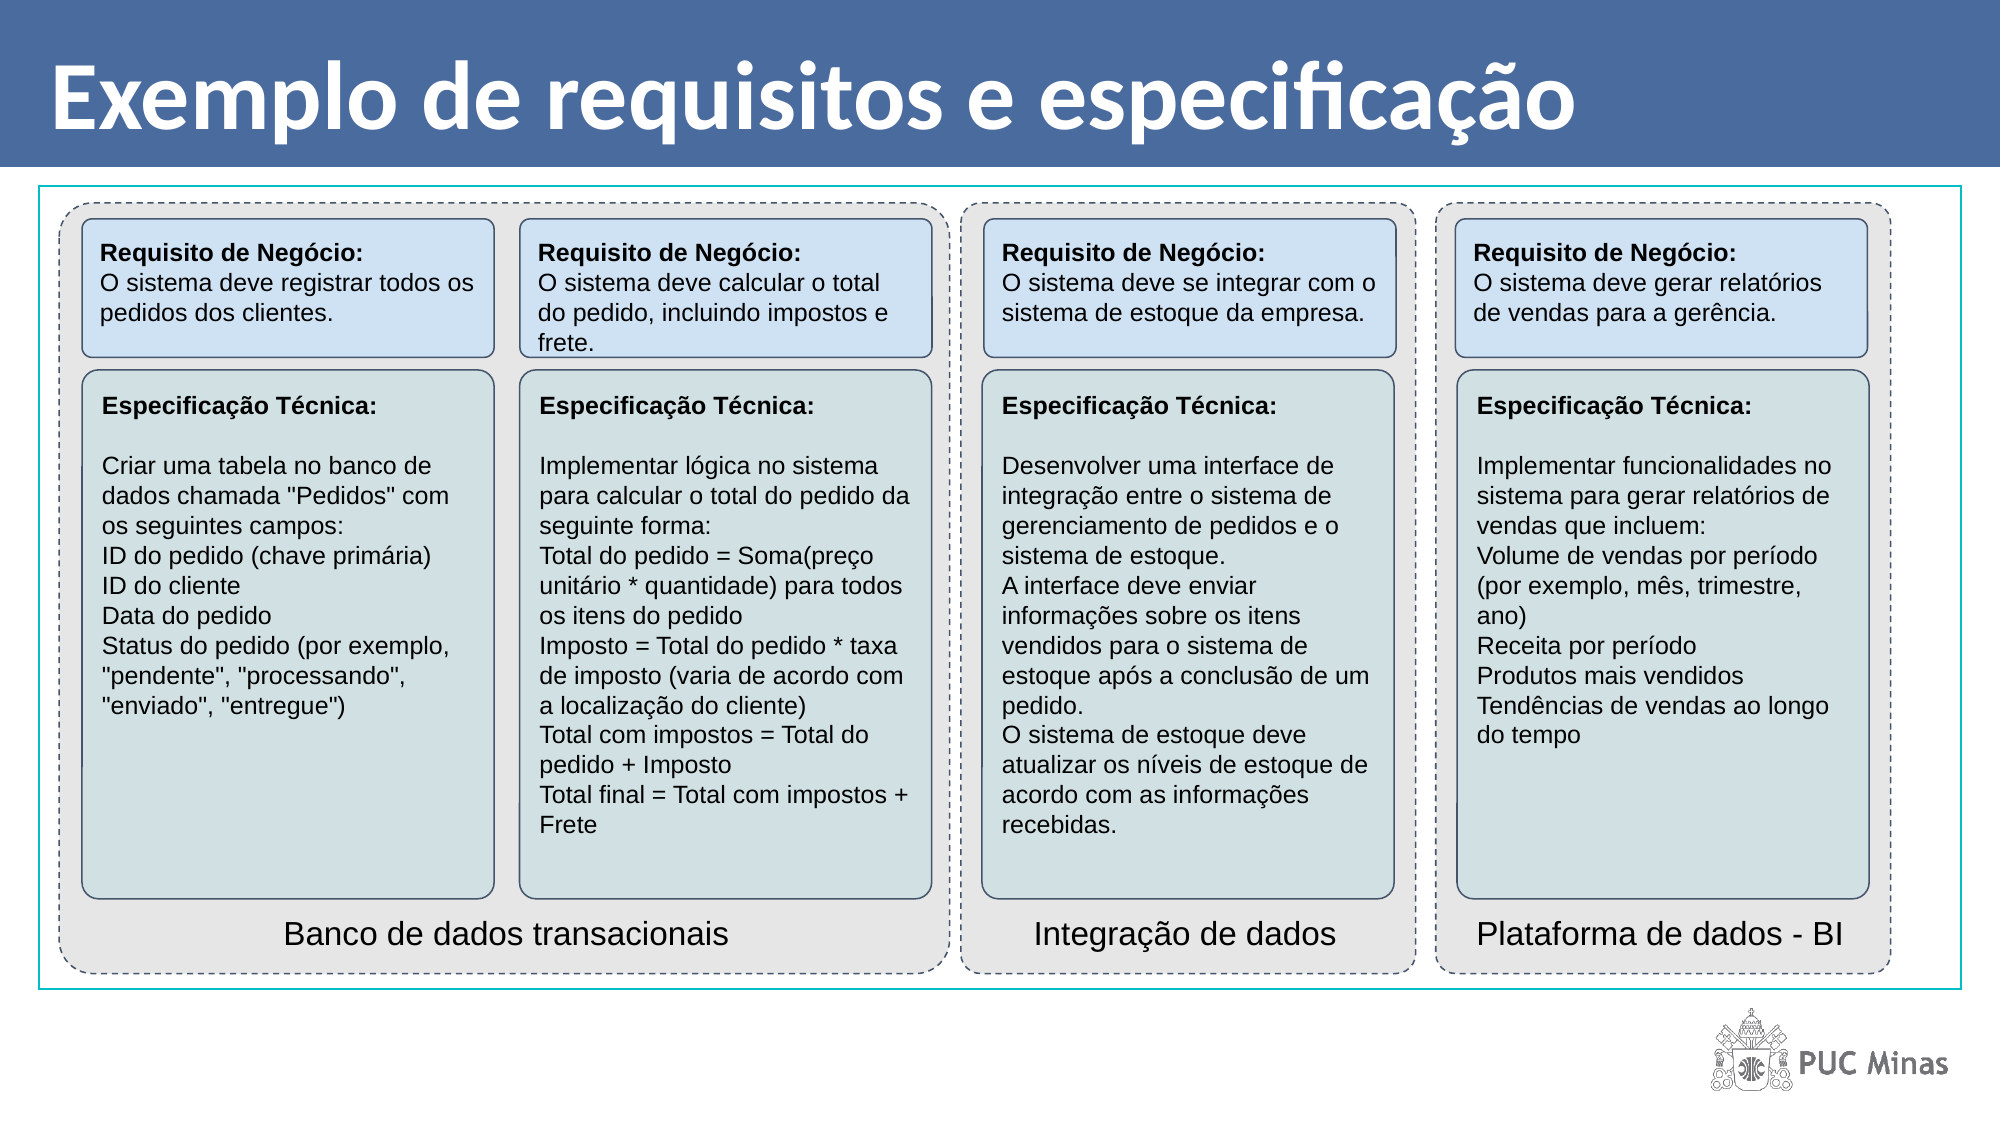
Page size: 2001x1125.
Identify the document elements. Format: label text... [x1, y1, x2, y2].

text_box Requisito de Negócio: O sistema deve gerar relatórios de vendas para a gerência. [1455, 218, 1868, 358]
text_box Especificação Técnica: Criar uma tabela no banco de dados chamada "Pedidos" com os seguintes campos: ID do pedido (chave primária) ID do cliente Data do pedido Status do pedido (por exemplo, "pendente", "processando", "enviado", "entregue") [81, 369, 495, 899]
text_box Especificação Técnica: Desenvolver uma interface de integração entre o sistema de gerenciamento de pedidos e o sistema de estoque. A interface deve enviar informações sobre os itens vendidos para o sistema de estoque após a conclusão de um pedido. O sistema de estoque deve atualizar os níveis de estoque de acordo com as informações recebidas. [981, 369, 1395, 896]
text_box [960, 202, 1416, 974]
text_box Requisito de Negócio: O sistema deve se integrar com o sistema de estoque da empresa. [983, 218, 1397, 358]
text_box Banco de dados transacionais [262, 896, 752, 967]
title Exemplo de requisitos e especificação [30, 9, 1908, 172]
text_box Plataforma de dados - BI [1449, 896, 1872, 967]
text_box [1435, 202, 1891, 974]
text_box Especificação Técnica: Implementar lógica no sistema para calcular o total do pedido da seguinte forma: Total do pedido = Soma(preço unitário * quantidade) para todos os itens do pedido Imposto = Total do pedido * taxa de imposto (varia de acordo com a localização do cliente) Total com impostos = Total do pedido + Imposto Total final = Total com impostos + Frete [519, 369, 932, 899]
text_box [59, 202, 950, 974]
text_box Especificação Técnica: Implementar funcionalidades no sistema para gerar relatórios de vendas que incluem: Volume de vendas por período (por exemplo, mês, trimestre, ano) Receita por período Produtos mais vendidos Tendências de vendas ao longo do tempo [1457, 369, 1870, 896]
text_box Integração de dados [974, 896, 1397, 967]
text_box Requisito de Negócio: O sistema deve registrar todos os pedidos dos clientes. [82, 218, 495, 358]
picture [1710, 1008, 1949, 1091]
picture [0, 0, 2000, 167]
text_box Requisito de Negócio: O sistema deve calcular o total do pedido, incluindo impostos e frete. [519, 218, 933, 358]
